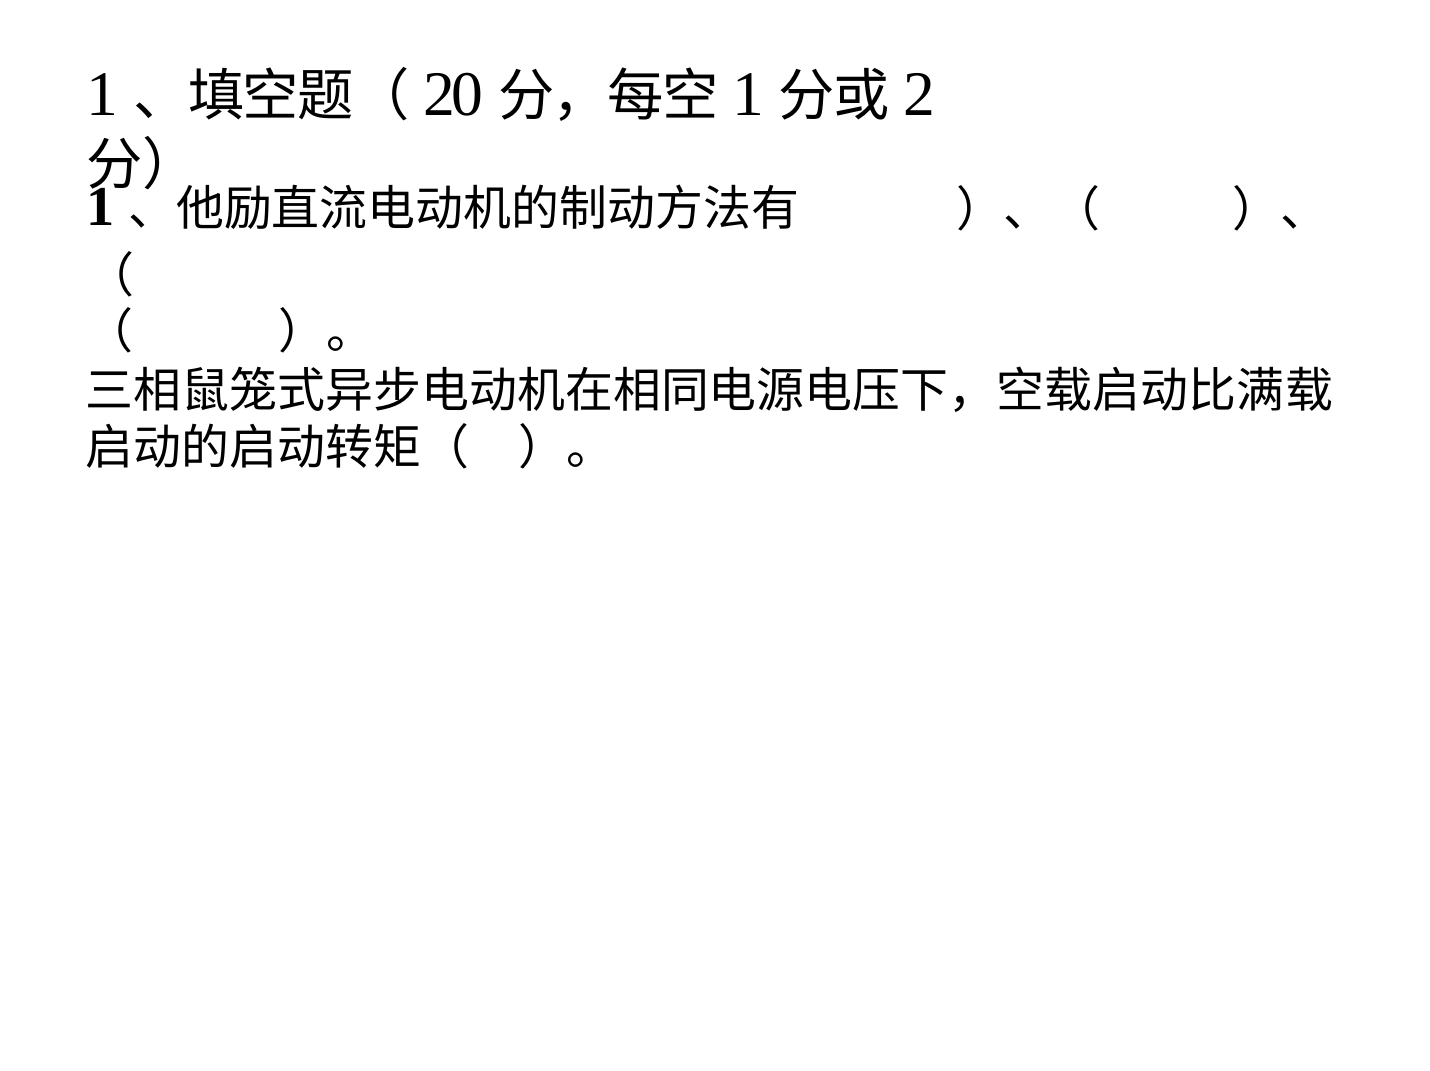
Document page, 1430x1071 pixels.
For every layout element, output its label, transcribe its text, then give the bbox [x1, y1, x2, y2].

text_box 三相鼠笼式异步电动机在相同电源电压下，空载启动比满载启动的启动转矩（ ）。 [83, 355, 1348, 474]
text_box ）、 [1230, 176, 1332, 237]
text_box ）、（ [953, 176, 1104, 237]
title 1、填空题（20分，每空1分或2分） [84, 49, 1011, 231]
text_box 1、他励直流电动机的制动方法有（ （ ）。 [83, 168, 838, 355]
